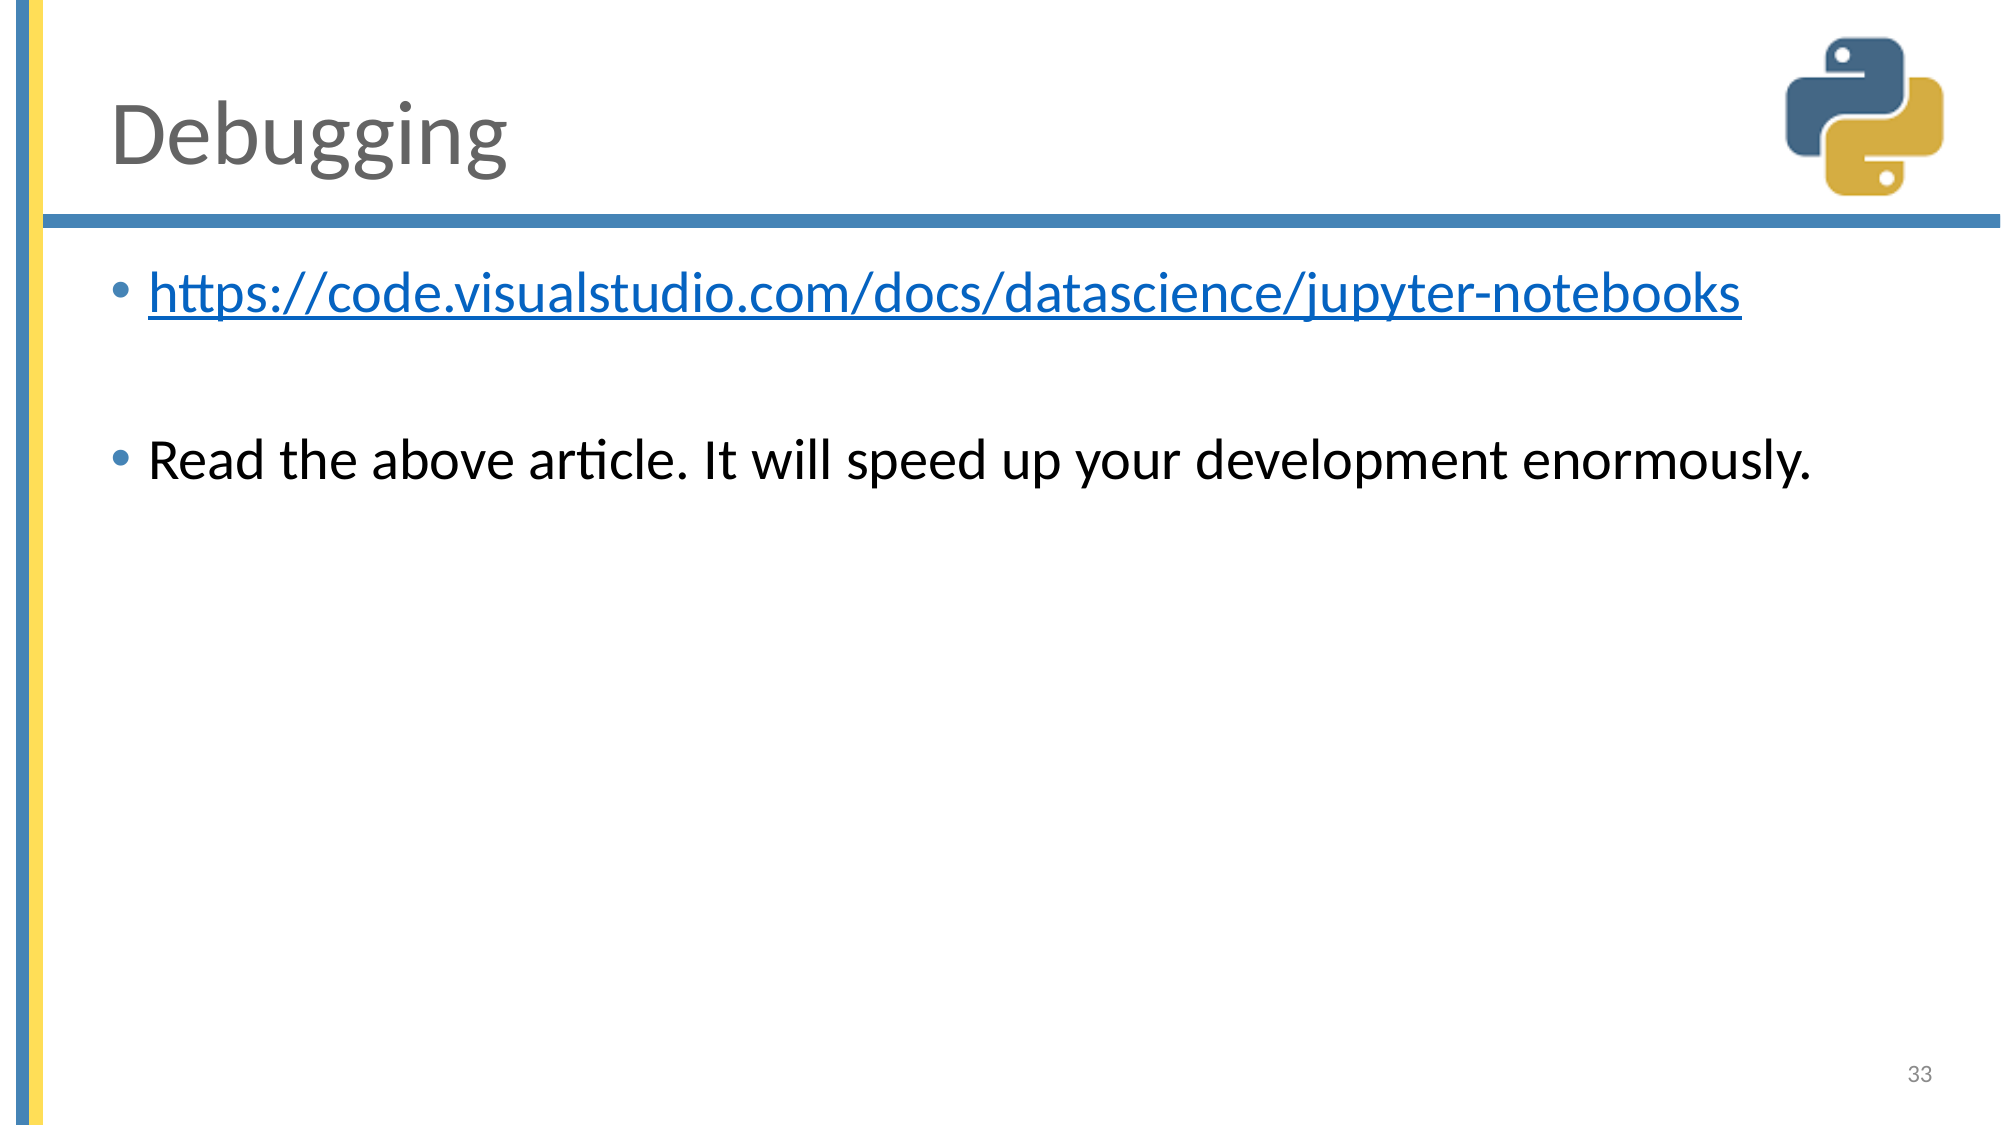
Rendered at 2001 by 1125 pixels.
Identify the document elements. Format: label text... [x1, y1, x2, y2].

list https://code.visualstudio.com/docs/datascience/jupyter-notebooks Read the above article. It will speed up your development enormously. [95, 254, 1948, 1014]
slide_number 33 [1497, 1042, 1948, 1103]
title Debugging [95, 59, 1863, 211]
picture [1747, 18, 1987, 205]
